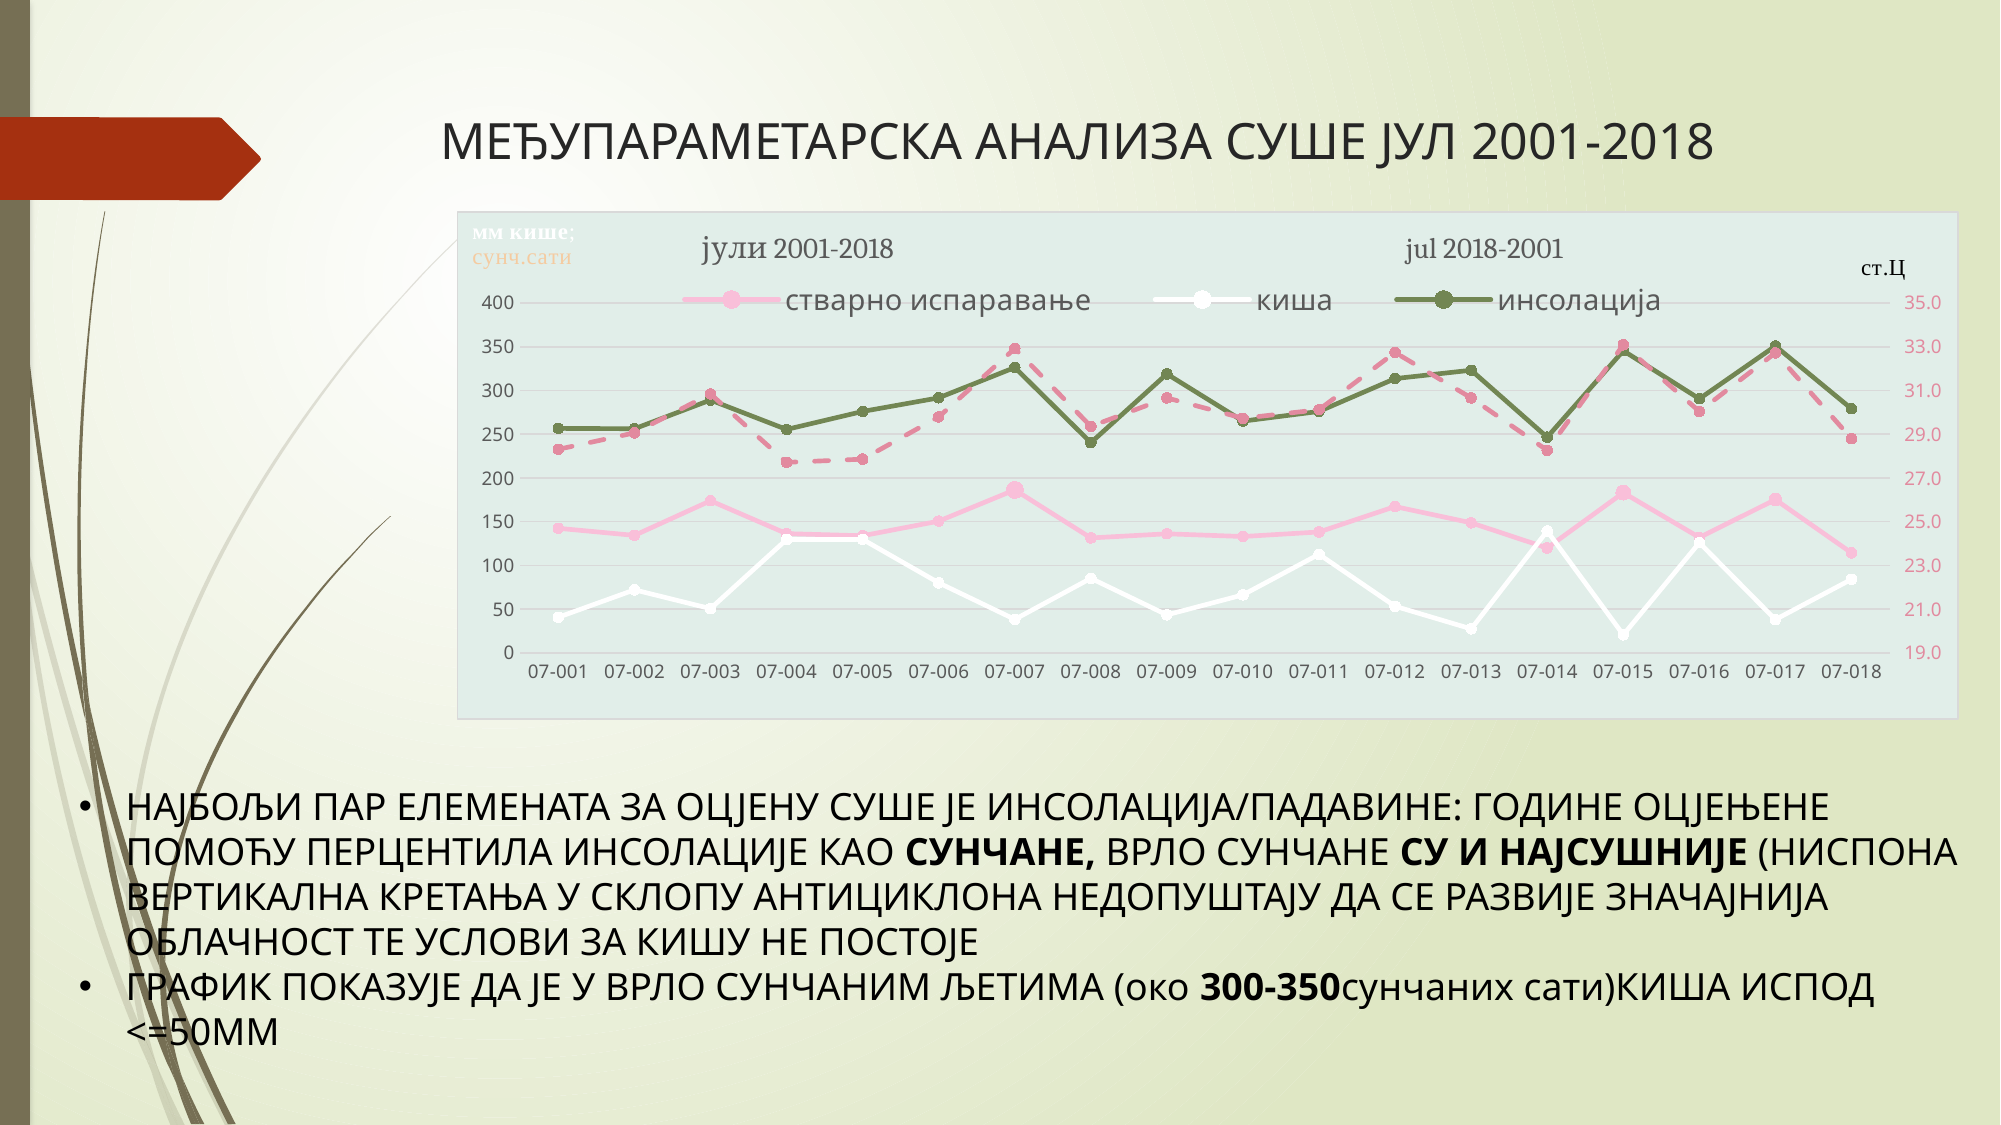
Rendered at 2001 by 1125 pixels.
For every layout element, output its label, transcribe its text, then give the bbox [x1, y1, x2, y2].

title МЕЂУПАРАМЕТАРСКА АНАЛИЗА СУШЕ ЈУЛ 2001-2018 [425, 102, 1888, 212]
chart [456, 210, 1959, 720]
text_box НАЈБОЉИ ПАР ЕЛЕМЕНАТА ЗА ОЦЈЕНУ СУШЕ ЈЕ ИНСОЛАЦИЈА/ПАДАВИНЕ: ГОДИНЕ ОЦЈЕЊЕНЕ ПОМОЋУ ПЕРЦЕНТИЛА ИНСОЛАЦИЈЕ КАО СУНЧАНЕ, ВРЛО СУНЧАНЕ СУ И НАЈСУШНИЈЕ (НИСПОНА ВЕРТИКАЛНА КРЕТАЊА У СКЛОПУ АНТИЦИКЛОНА НЕДОПУШТАЈУ ДА СЕ РАЗВИЈЕ ЗНАЧАЈНИЈА ОБЛАЧНОСТ ТЕ УСЛОВИ ЗА КИШУ НЕ ПОСТОЈЕ ГРАФИК ПОКАЗУЈЕ ДА ЈЕ У ВРЛО СУНЧАНИМ ЉЕТИМА (око 300-350сунчаних сати)КИША ИСПОД <=50ММ [64, 775, 2000, 1061]
